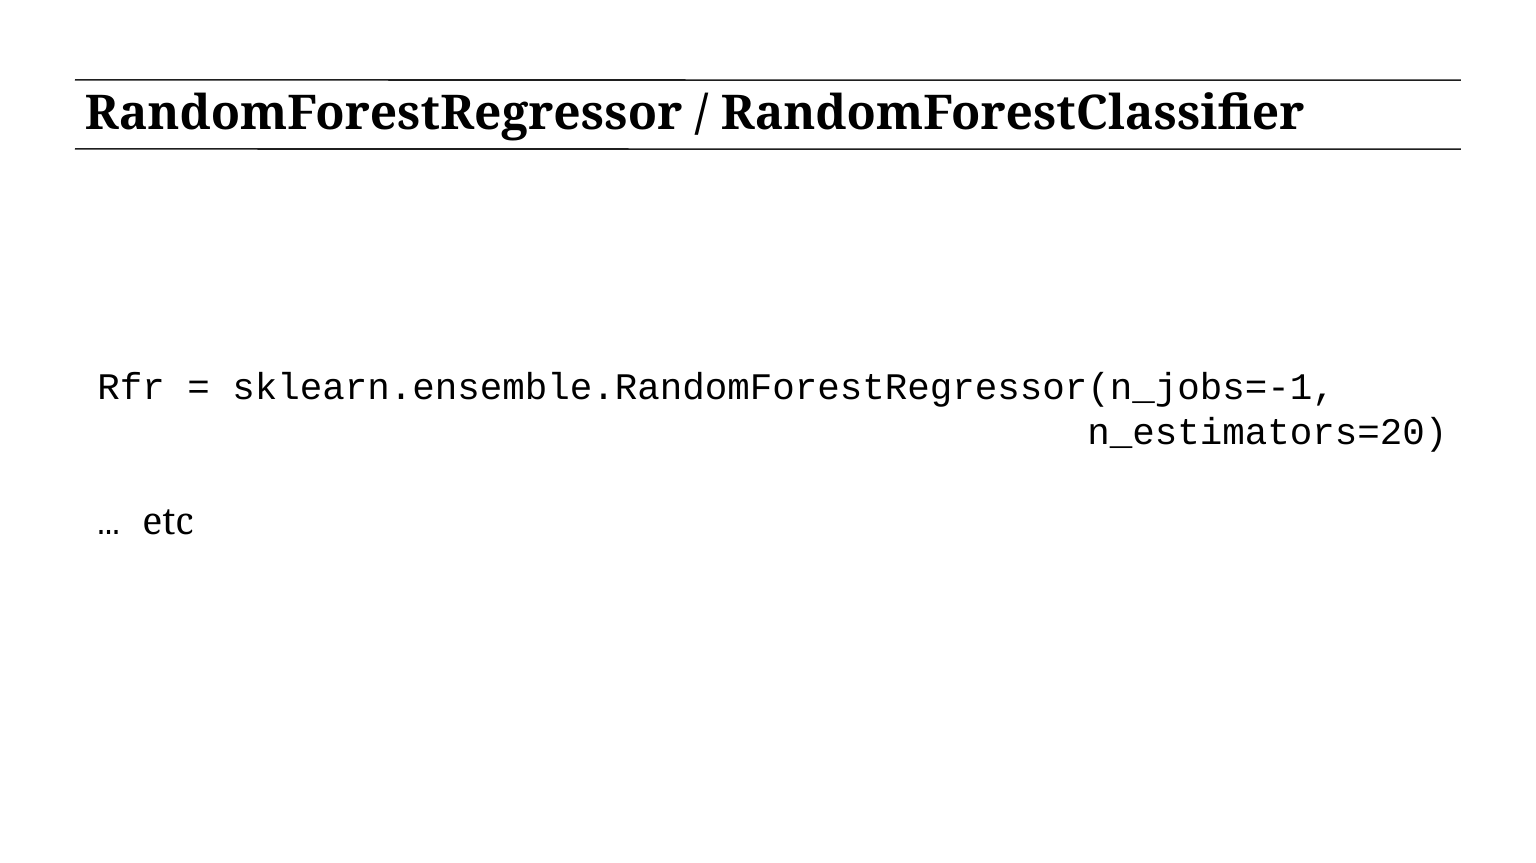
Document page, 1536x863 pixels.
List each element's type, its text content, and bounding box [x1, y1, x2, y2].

text_box RandomForestRegressor / RandomForestClassifier [76, 82, 1453, 147]
text_box Rfr = sklearn.ensemble.RandomForestRegressor(n_jobs=-1, n_estimators=20) … etc [82, 354, 1465, 527]
